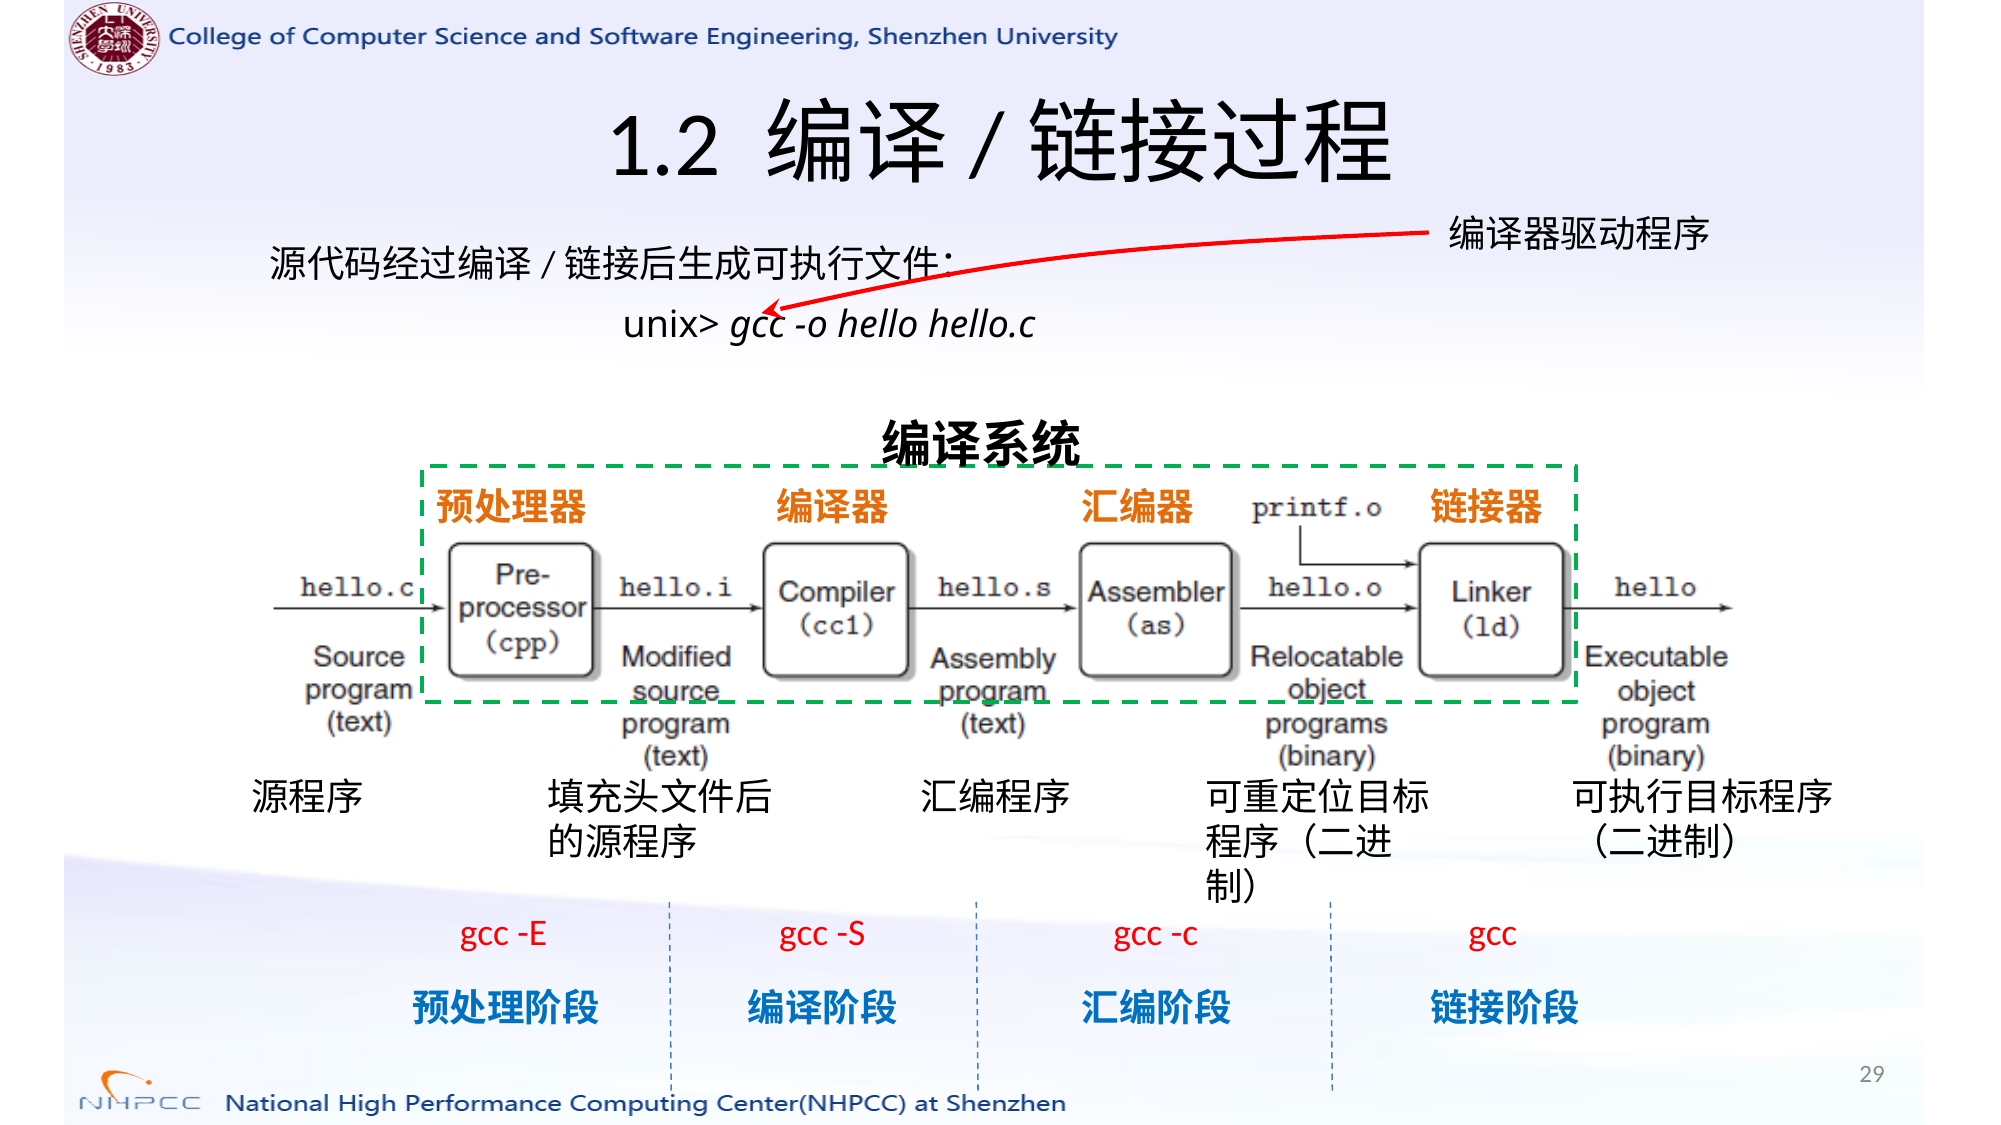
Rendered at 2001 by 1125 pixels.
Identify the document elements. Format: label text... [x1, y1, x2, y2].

text_box 可重定位目标程序（二进制） [1190, 794, 1446, 915]
title 1.2 编译/链接过程 [99, 45, 1900, 233]
text_box 预处理阶段 [397, 976, 624, 1036]
text_box 汇编阶段 [1067, 976, 1253, 1036]
text_box gcc -c [1098, 900, 1230, 961]
text_box 汇编程序 [906, 794, 1092, 825]
text_box unix> gcc -o hello hello.c [607, 293, 1051, 353]
text_box gcc -S [764, 900, 896, 961]
text_box 链接阶段 [1415, 976, 1607, 1036]
text_box 编译器驱动程序 [1433, 202, 1820, 262]
text_box 填充头文件后的源程序 [533, 794, 790, 870]
text_box [761, 230, 1429, 319]
text_box gcc [1453, 900, 1585, 961]
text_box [975, 901, 979, 1095]
text_box 可执行目标程序（二进制） [1556, 765, 1863, 870]
text_box 编译阶段 [733, 976, 923, 1036]
slide_number 29 [1433, 1042, 1900, 1103]
text_box gcc -E [445, 900, 577, 961]
text_box 源代码经过编译/链接后生成可执行文件： [254, 232, 1228, 293]
text_box [420, 464, 1578, 483]
text_box 源程序 [236, 765, 456, 825]
text_box 编译系统 [866, 404, 1110, 480]
picture [64, 0, 1924, 1125]
